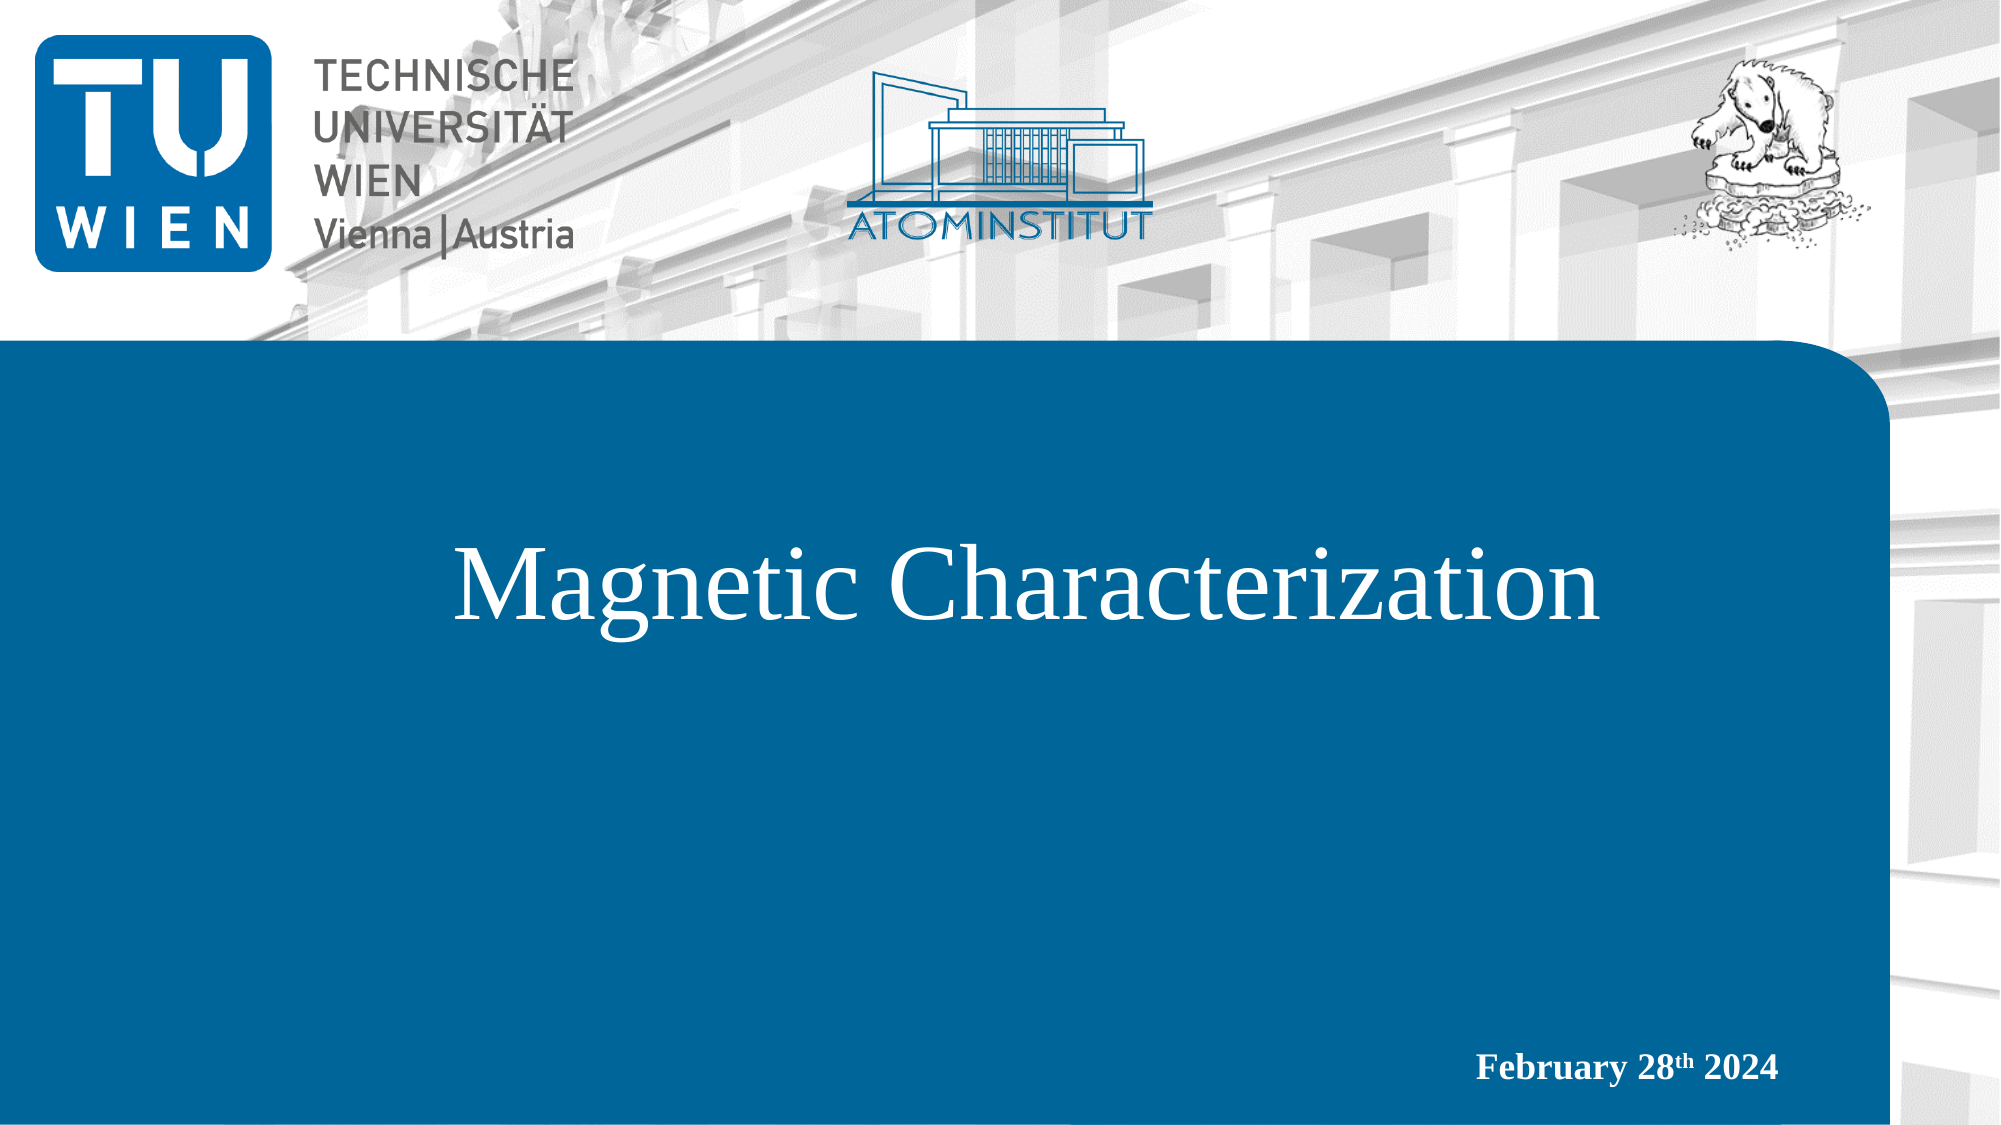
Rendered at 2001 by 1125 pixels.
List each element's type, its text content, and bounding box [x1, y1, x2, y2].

picture [0, 0, 2000, 1125]
text_box Magnetic Characterization [31, 373, 1874, 665]
text_box February 28th 2024 [829, 1034, 1803, 1095]
